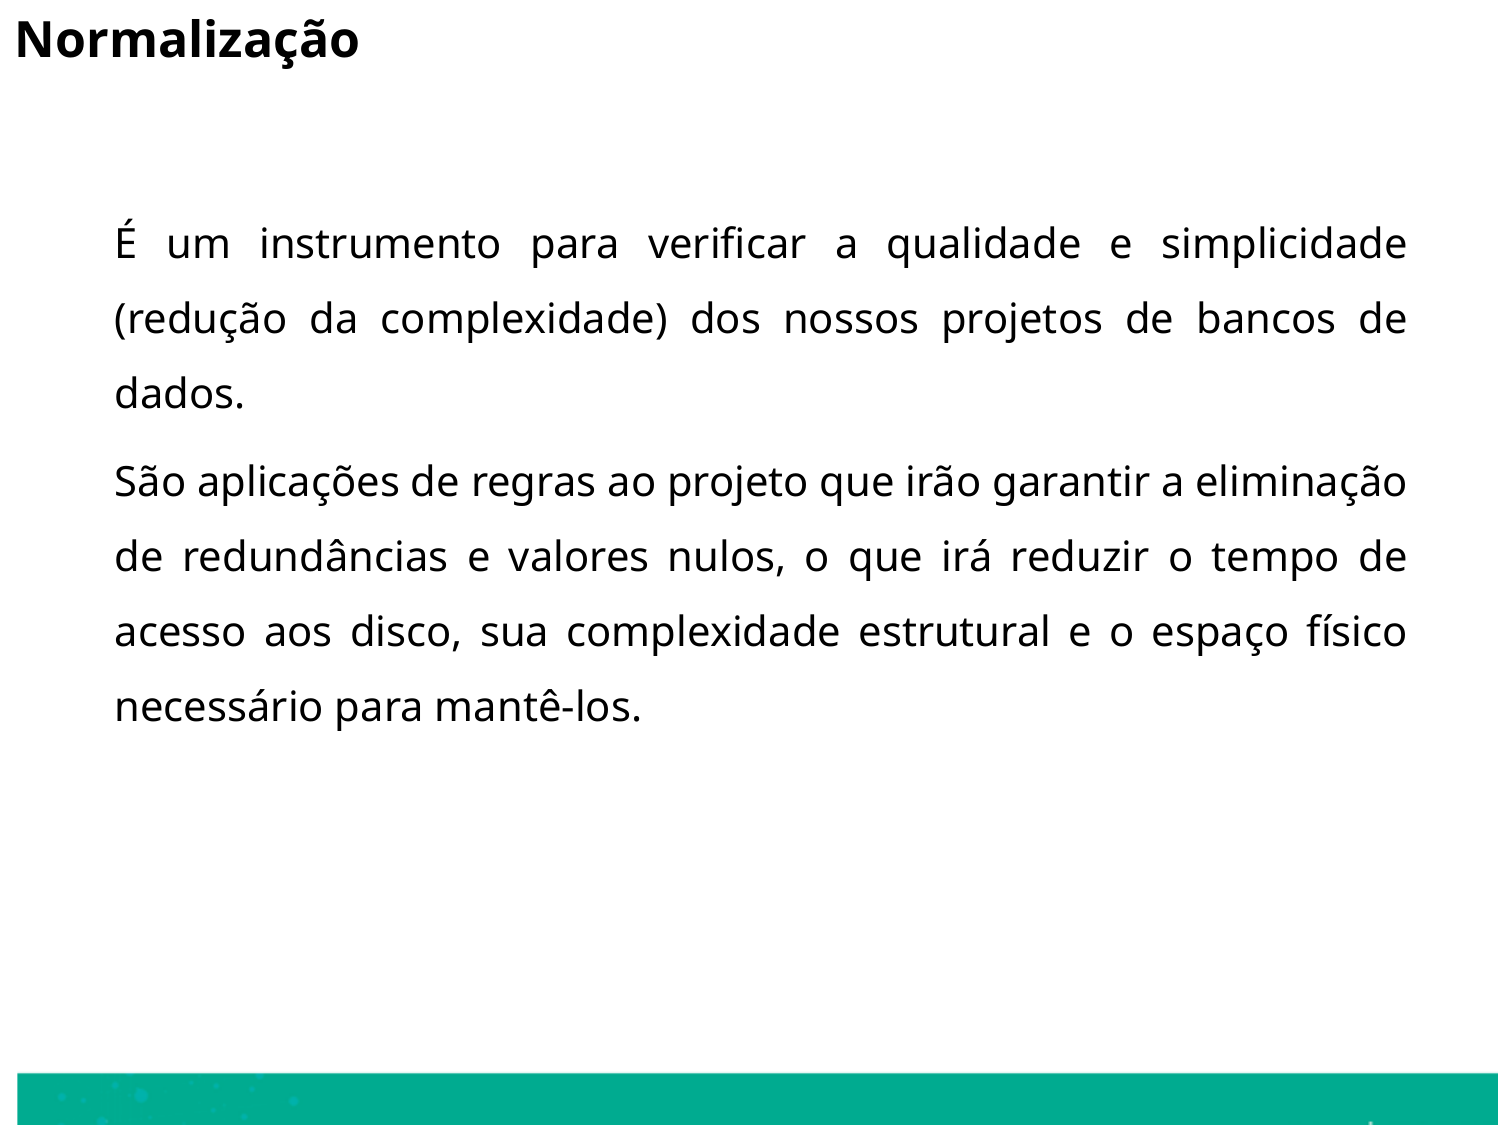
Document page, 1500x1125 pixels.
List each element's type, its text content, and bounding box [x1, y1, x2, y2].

picture [2, 0, 1498, 1125]
text_box É um instrumento para verificar a qualidade e simplicidade (redução da complexidade) dos nossos projetos de bancos de dados. São aplicações de regras ao projeto que irão garantir a eliminação de redundâncias e valores nulos, o que irá reduzir o tempo de acesso aos disco, sua complexidade estrutural e o espaço físico necessário para mantê-los. [53, 184, 1424, 737]
text_box Normalização [0, 0, 774, 75]
